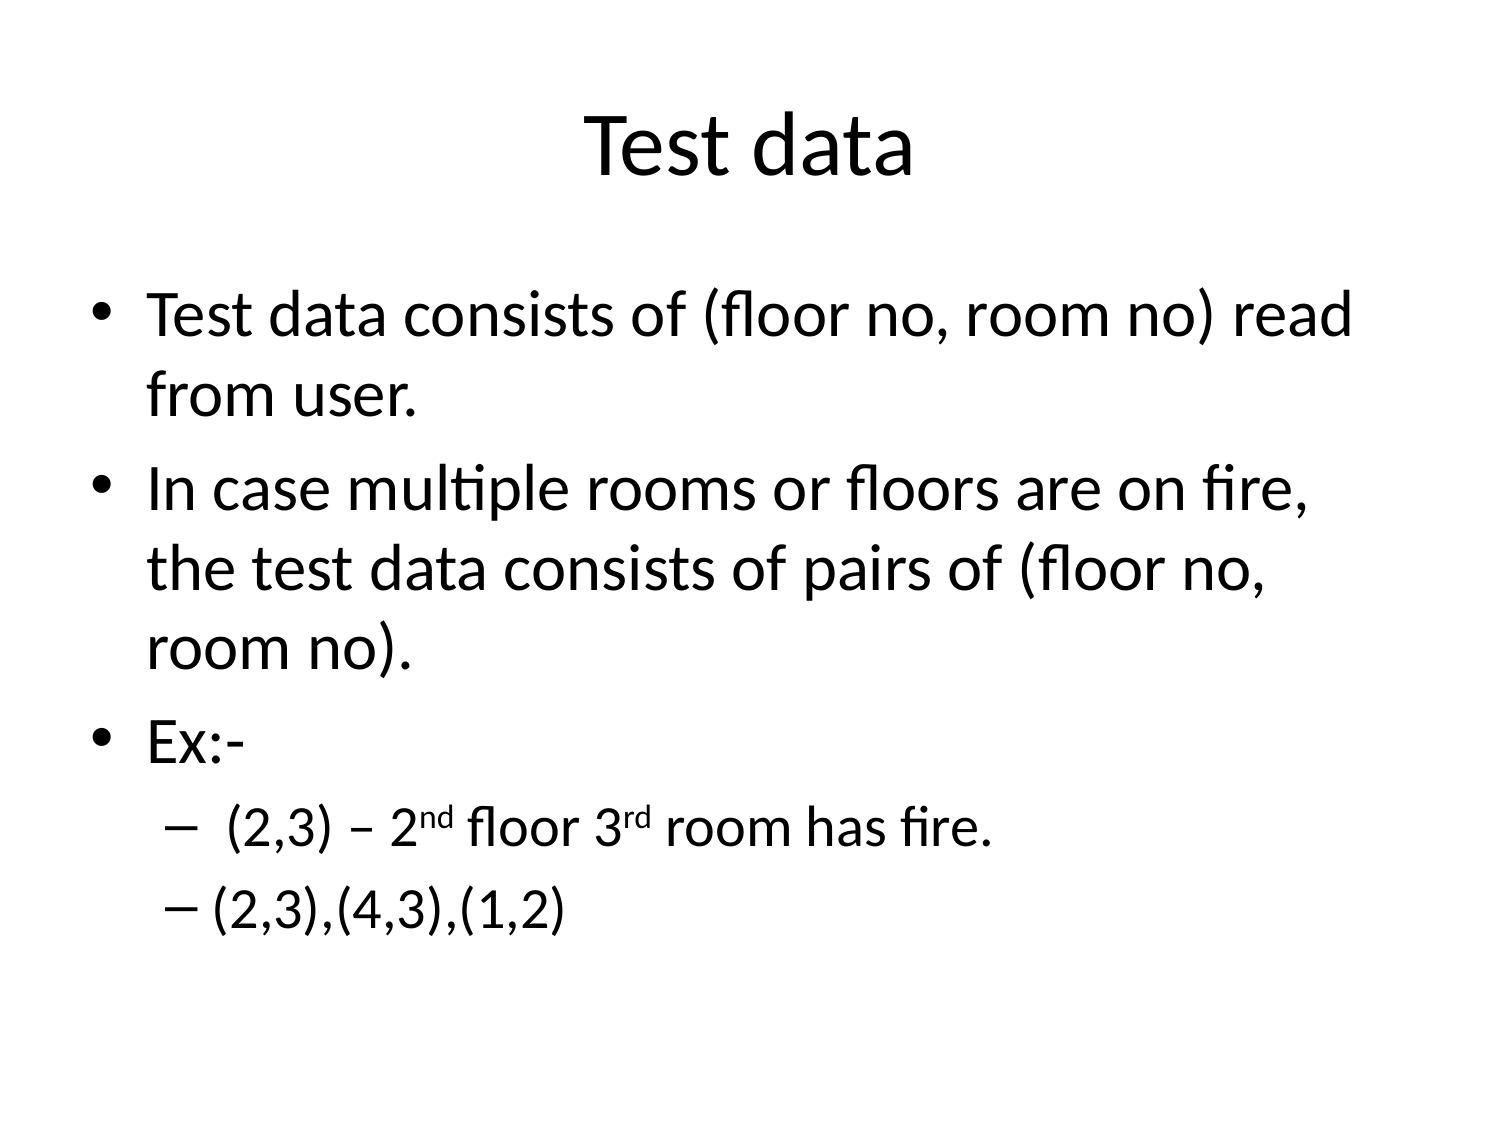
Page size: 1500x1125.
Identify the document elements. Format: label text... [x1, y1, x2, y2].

list Test data consists of (floor no, room no) read from user. In case multiple rooms or floors are on fire, the test data consists of pairs of (floor no, room no). Ex:- (2,3) – 2nd floor 3rd room has fire. (2,3),(4,3),(1,2) [75, 262, 1425, 1005]
title Test data [75, 45, 1425, 233]
